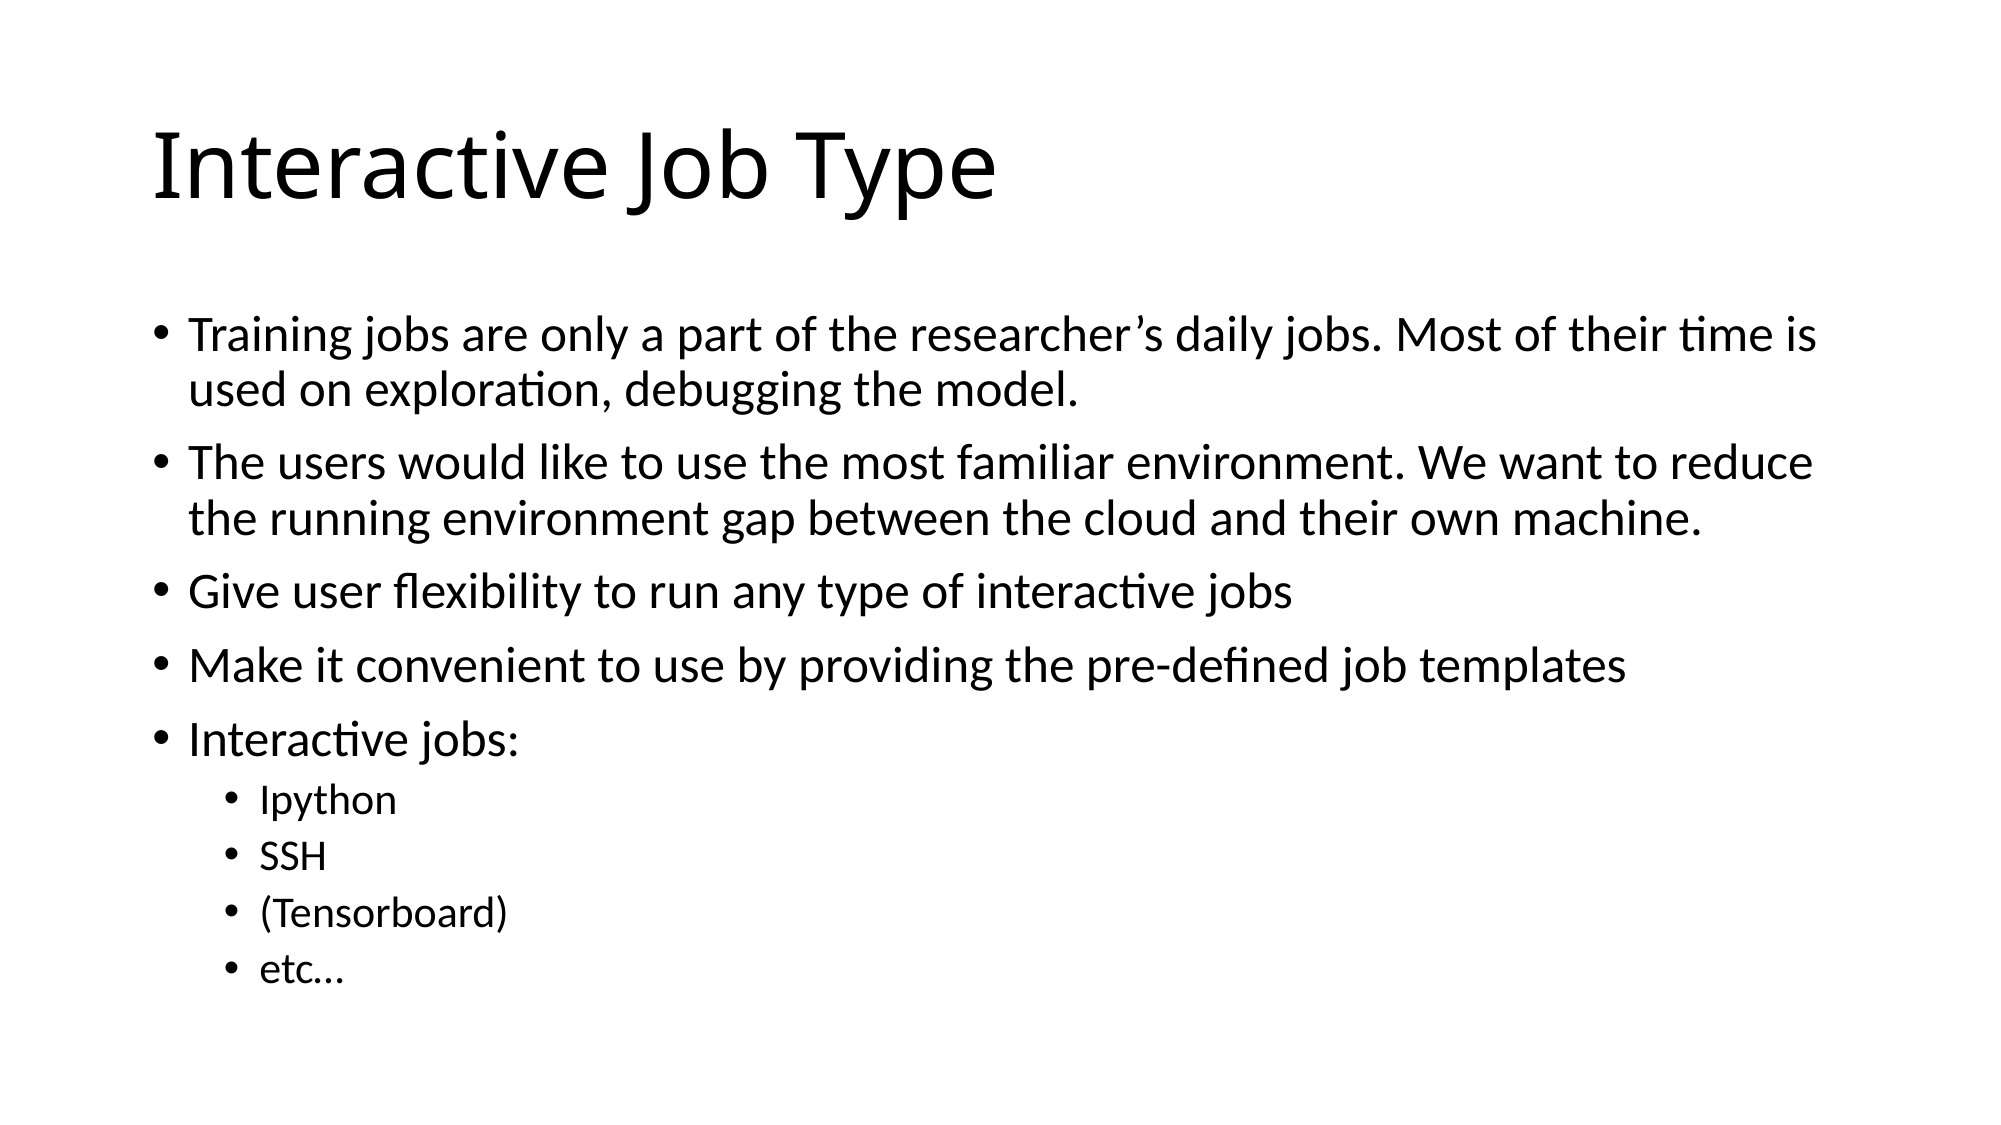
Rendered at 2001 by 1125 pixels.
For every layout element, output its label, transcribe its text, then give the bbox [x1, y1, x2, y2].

list Training jobs are only a part of the researcher’s daily jobs. Most of their time is used on exploration, debugging the model. The users would like to use the most familiar environment. We want to reduce the running environment gap between the cloud and their own machine. Give user flexibility to run any type of interactive jobs Make it convenient to use by providing the pre-defined job templates Interactive jobs: Ipython SSH (Tensorboard) etc… [137, 299, 1863, 1014]
title Interactive Job Type [137, 59, 1863, 278]
